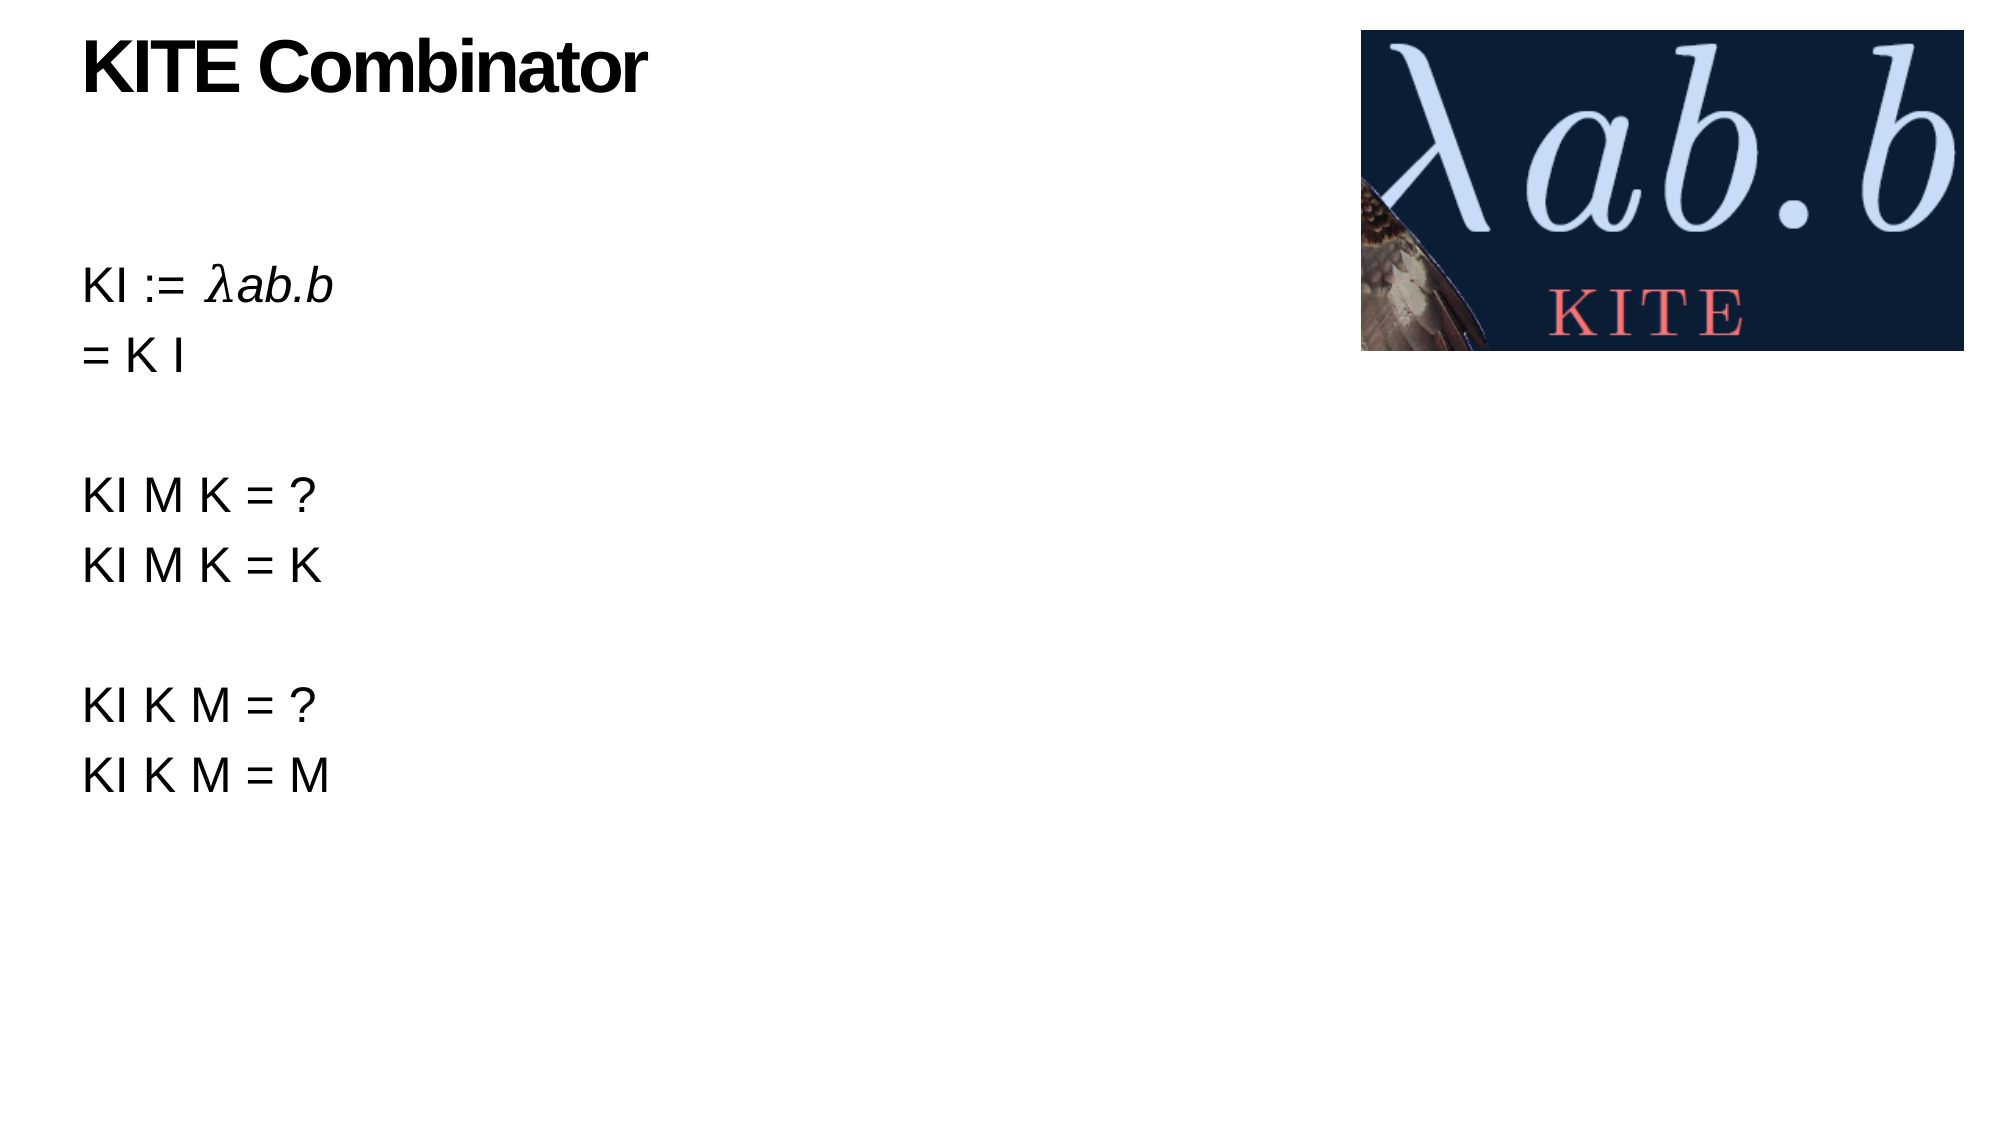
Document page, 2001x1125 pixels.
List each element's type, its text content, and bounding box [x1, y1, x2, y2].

picture [1361, 30, 1964, 352]
list KI := 𝜆ab.b = K I KI M K = ? KI M K = K KI K M = ? KI K M = M [66, 245, 1867, 988]
list KITE Combinator [66, 24, 1450, 213]
